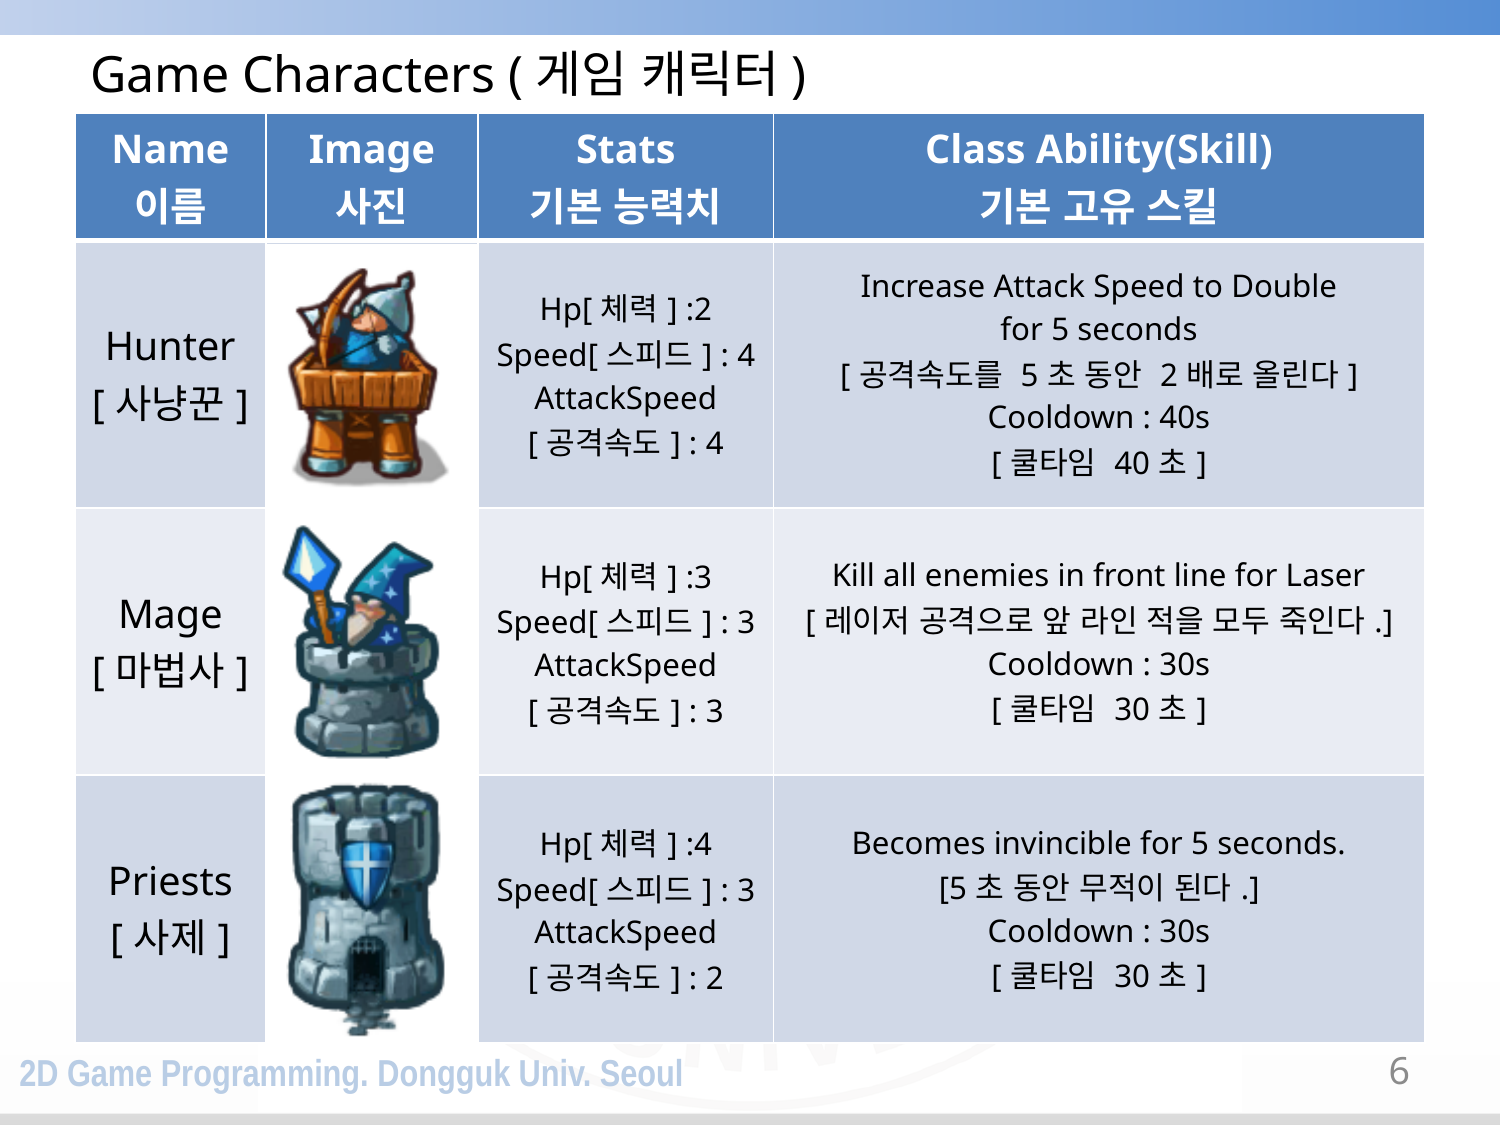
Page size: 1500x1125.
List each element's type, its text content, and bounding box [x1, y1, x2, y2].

table_header Stats 기본 능력치 [479, 114, 773, 238]
title Game Characters (게임 캐릭터) [75, 31, 1425, 113]
picture [265, 244, 479, 1043]
table_cell Hunter [사냥꾼] [76, 243, 264, 507]
table_cell Mage [마법사] [76, 509, 260, 774]
table_header Class Ability(Skill) 기본 고유 스킬 [774, 114, 1424, 238]
table_cell Hp[체력] :3 Speed[스피드] : 3 AttackSpeed [공격속도] : 3 [482, 509, 773, 774]
table_header Name 이름 [76, 114, 265, 238]
table_header Image 사진 [267, 114, 477, 238]
table_cell Priests [사제] [76, 776, 260, 1042]
slide_number 6 [1074, 1044, 1425, 1103]
table_cell Becomes invincible for 5 seconds. [5초 동안 무적이 된다.] Cooldown : 30s [쿨타임 30초] [774, 776, 1424, 1042]
table_cell Hp[체력] :2 Speed[스피드] : 4 AttackSpeed [공격속도] : 4 [479, 243, 773, 507]
table_cell Hp[체력] :4 Speed[스피드] : 3 AttackSpeed [공격속도] : 2 [482, 776, 773, 1042]
table_cell Increase Attack Speed to Double for 5 seconds [공격속도를 5초 동안 2배로 올린다] Cooldown : 40s [쿨타임 40초] [774, 243, 1424, 507]
table_cell Kill all enemies in front line for Laser [레이저 공격으로 앞 라인 적을 모두 죽인다.] Cooldown : 30s [쿨타임 30초] [774, 509, 1424, 774]
